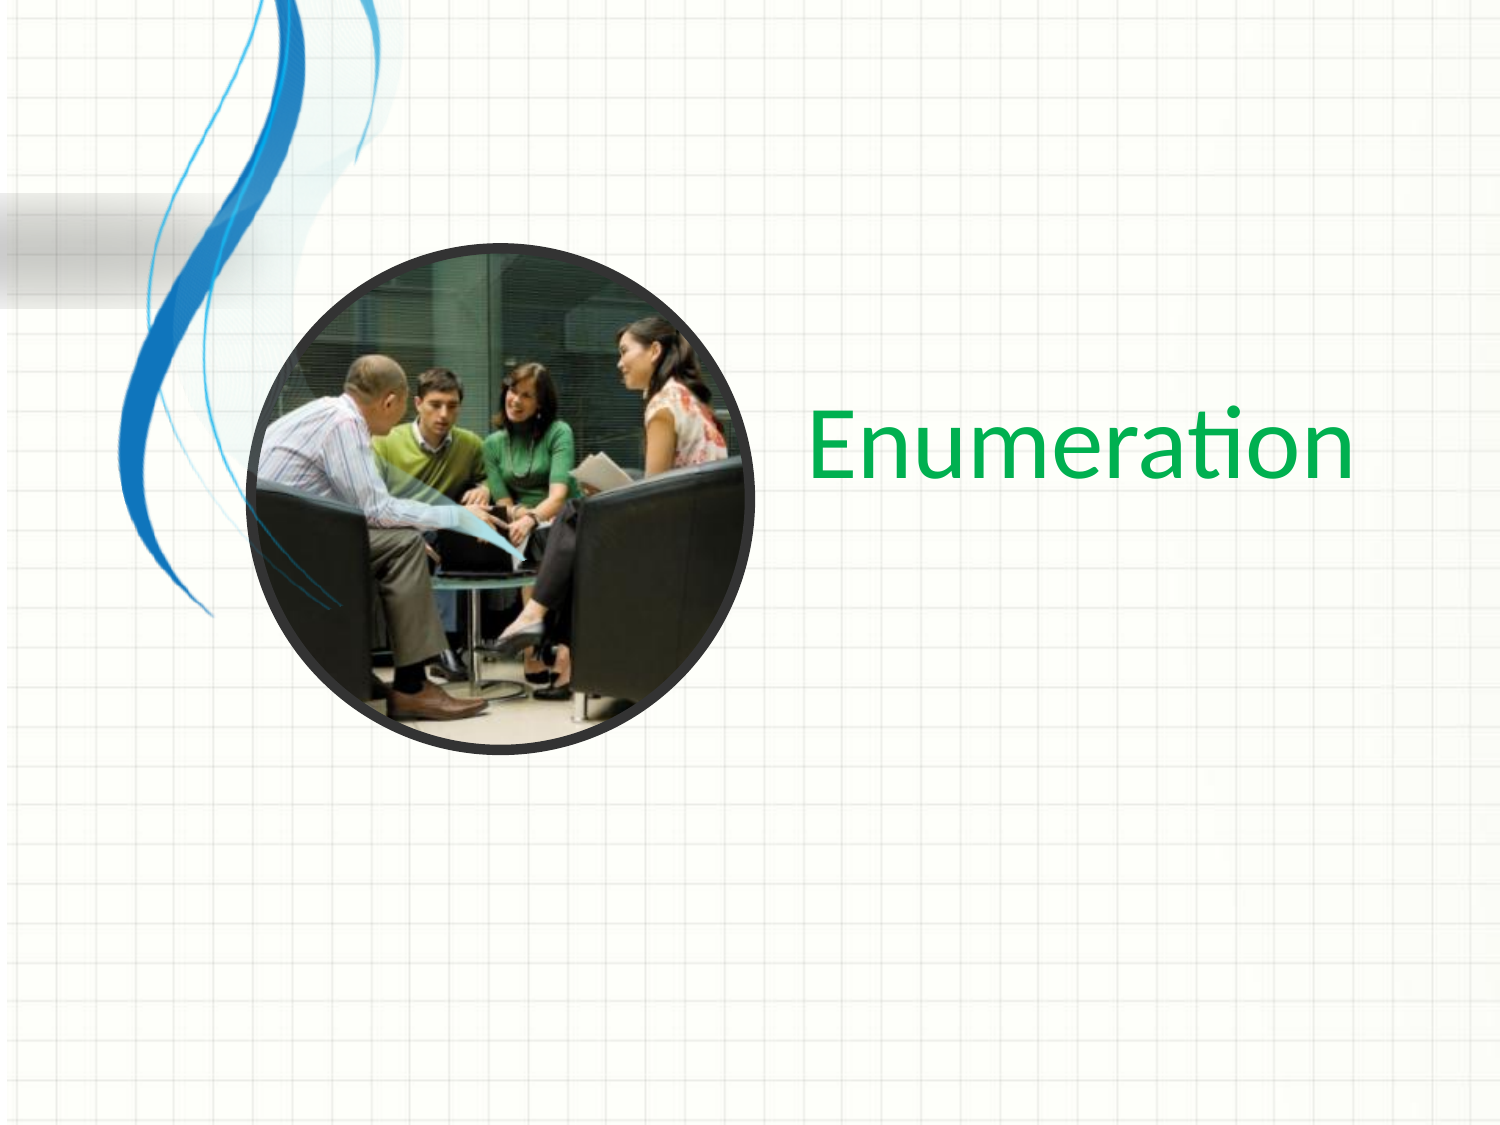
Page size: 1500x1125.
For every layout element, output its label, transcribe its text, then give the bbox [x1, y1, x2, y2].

picture [0, 0, 1500, 1125]
text_box Enumeration [791, 390, 1400, 613]
